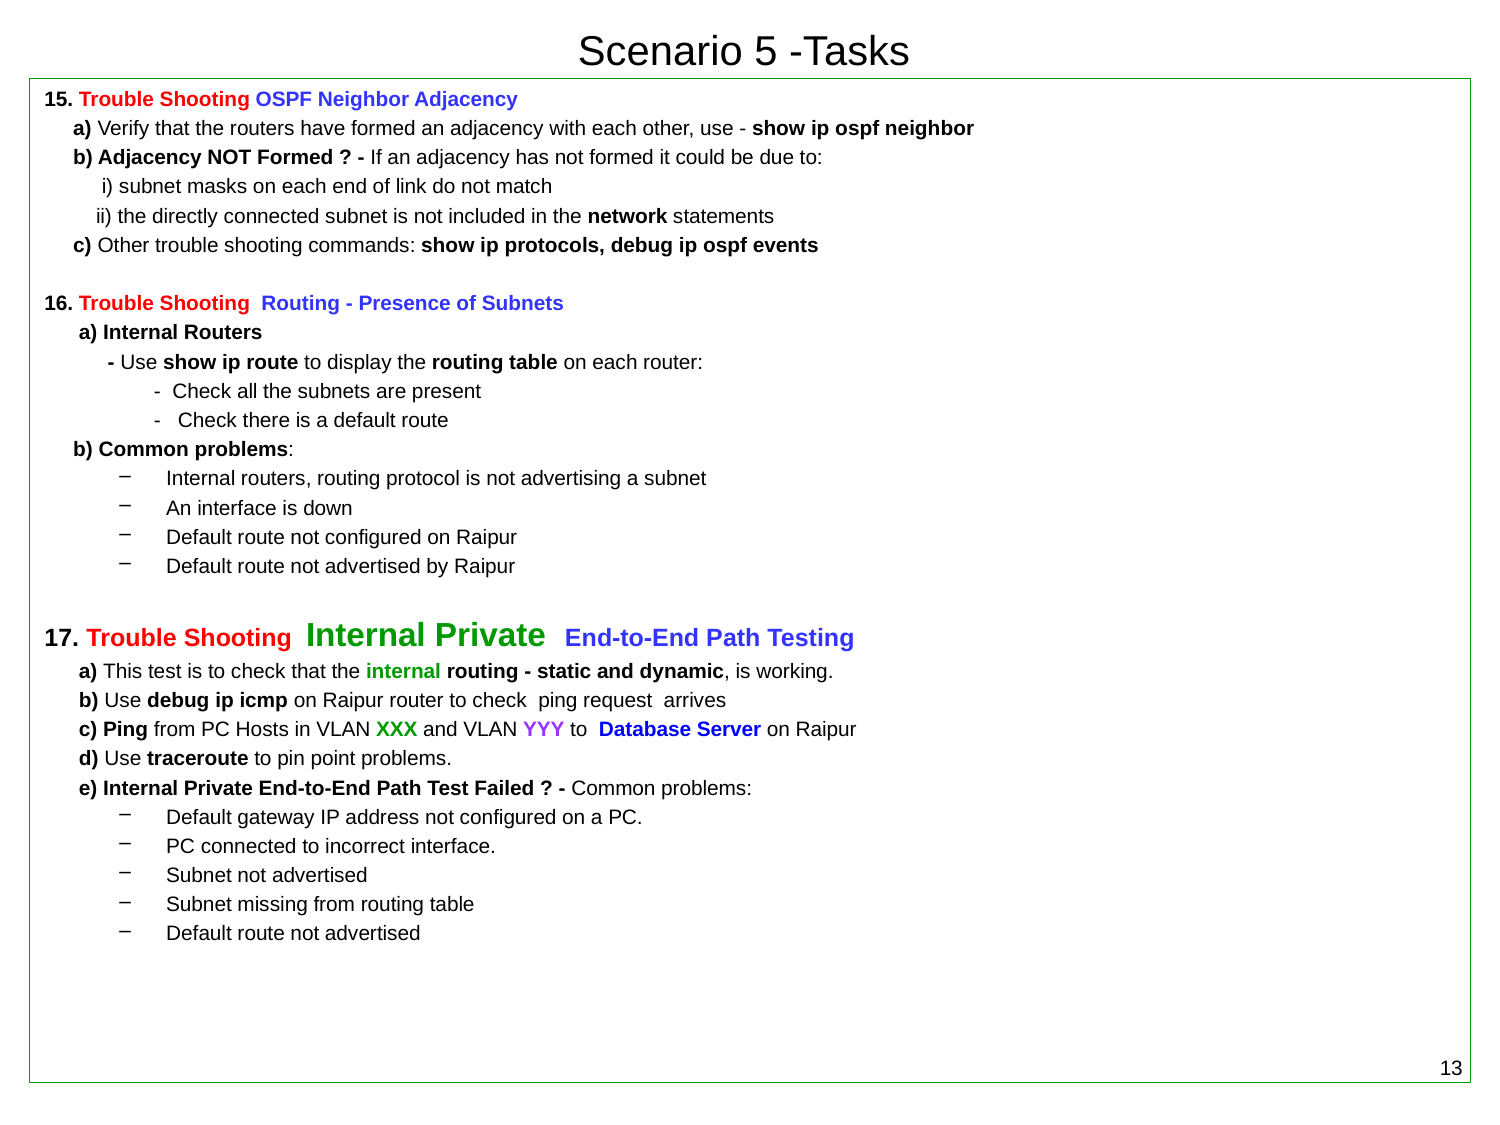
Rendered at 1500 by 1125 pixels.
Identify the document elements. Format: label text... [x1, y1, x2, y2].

slide_number 13 [1422, 1046, 1479, 1095]
title Scenario 5 -Tasks [29, 19, 1459, 78]
list 15. Trouble Shooting OSPF Neighbor Adjacency a) Verify that the routers have formed an adjacency with each other, use - show ip ospf neighbor b) Adjacency NOT Formed ? - If an adjacency has not formed it could be due to: i) subnet masks on each end of link do not match ii) the directly connected subnet is not included in the network statements c) Other trouble shooting commands: show ip protocols, debug ip ospf events 16. Trouble Shooting Routing - Presence of Subnets a) Internal Routers - Use show ip route to display the routing table on each router: - Check all the subnets are present - Check there is a default route b) Common problems: Internal routers, routing protocol is not advertising a subnet An interface is down Default route not configured on Raipur Default route not advertised by Raipur 17. Trouble Shooting Internal Private End-to-End Path Testing a) This test is to check that the internal routing - static and dynamic, is working. b) Use debug ip icmp on Raipur router to check ping request arrives c) Ping from PC Hosts in VLAN XXX and VLAN YYY to Database Server on Raipur d) Use traceroute to pin point problems. e) Internal Private End-to-End Path Test Failed ? - Common problems: Default gateway IP address not configured on a PC. PC connected to incorrect interface. Subnet not advertised Subnet missing from routing table Default route not advertised [29, 78, 1471, 1083]
